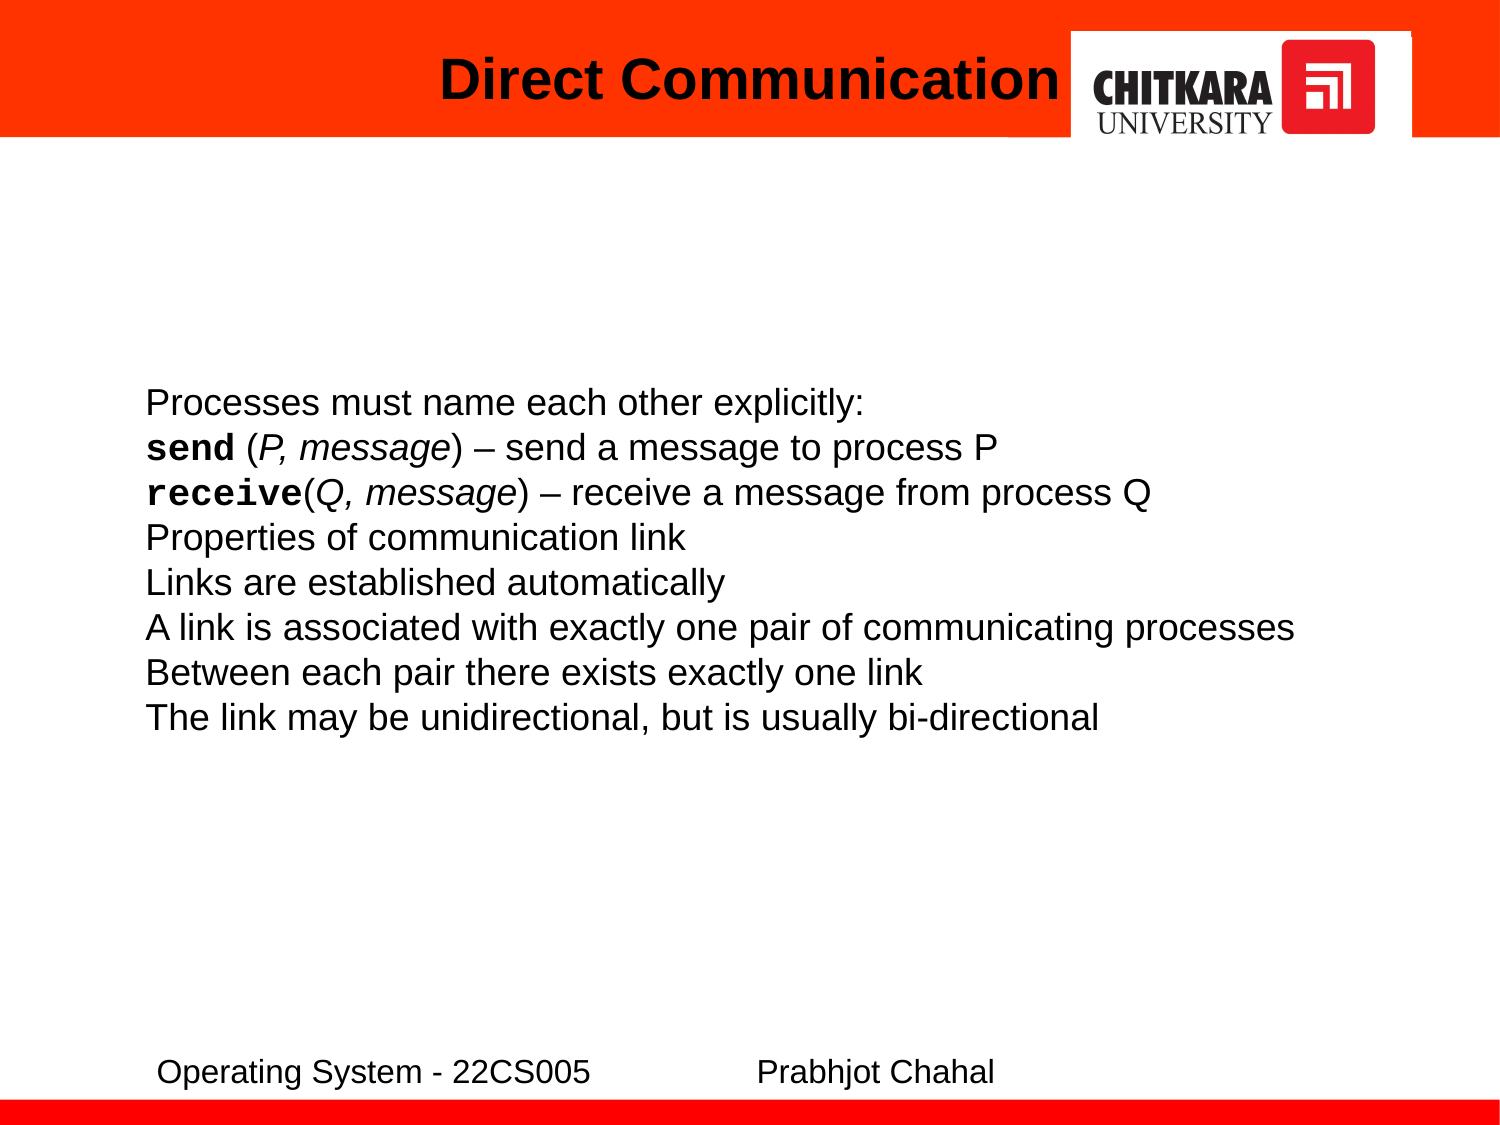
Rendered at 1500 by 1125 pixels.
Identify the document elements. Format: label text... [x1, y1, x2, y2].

title Direct Communication [75, 29, 1425, 124]
list Processes must name each other explicitly: send (P, message) – send a message to process P receive(Q, message) – receive a message from process Q Properties of communication link Links are established automatically A link is associated with exactly one pair of communicating processes Between each pair there exists exactly one link The link may be unidirectional, but is usually bi-directional [145, 186, 1398, 930]
picture [1074, 124, 1390, 138]
text_box Operating System - 22CS005 Prabhjot Chahal [40, 1042, 1474, 1103]
